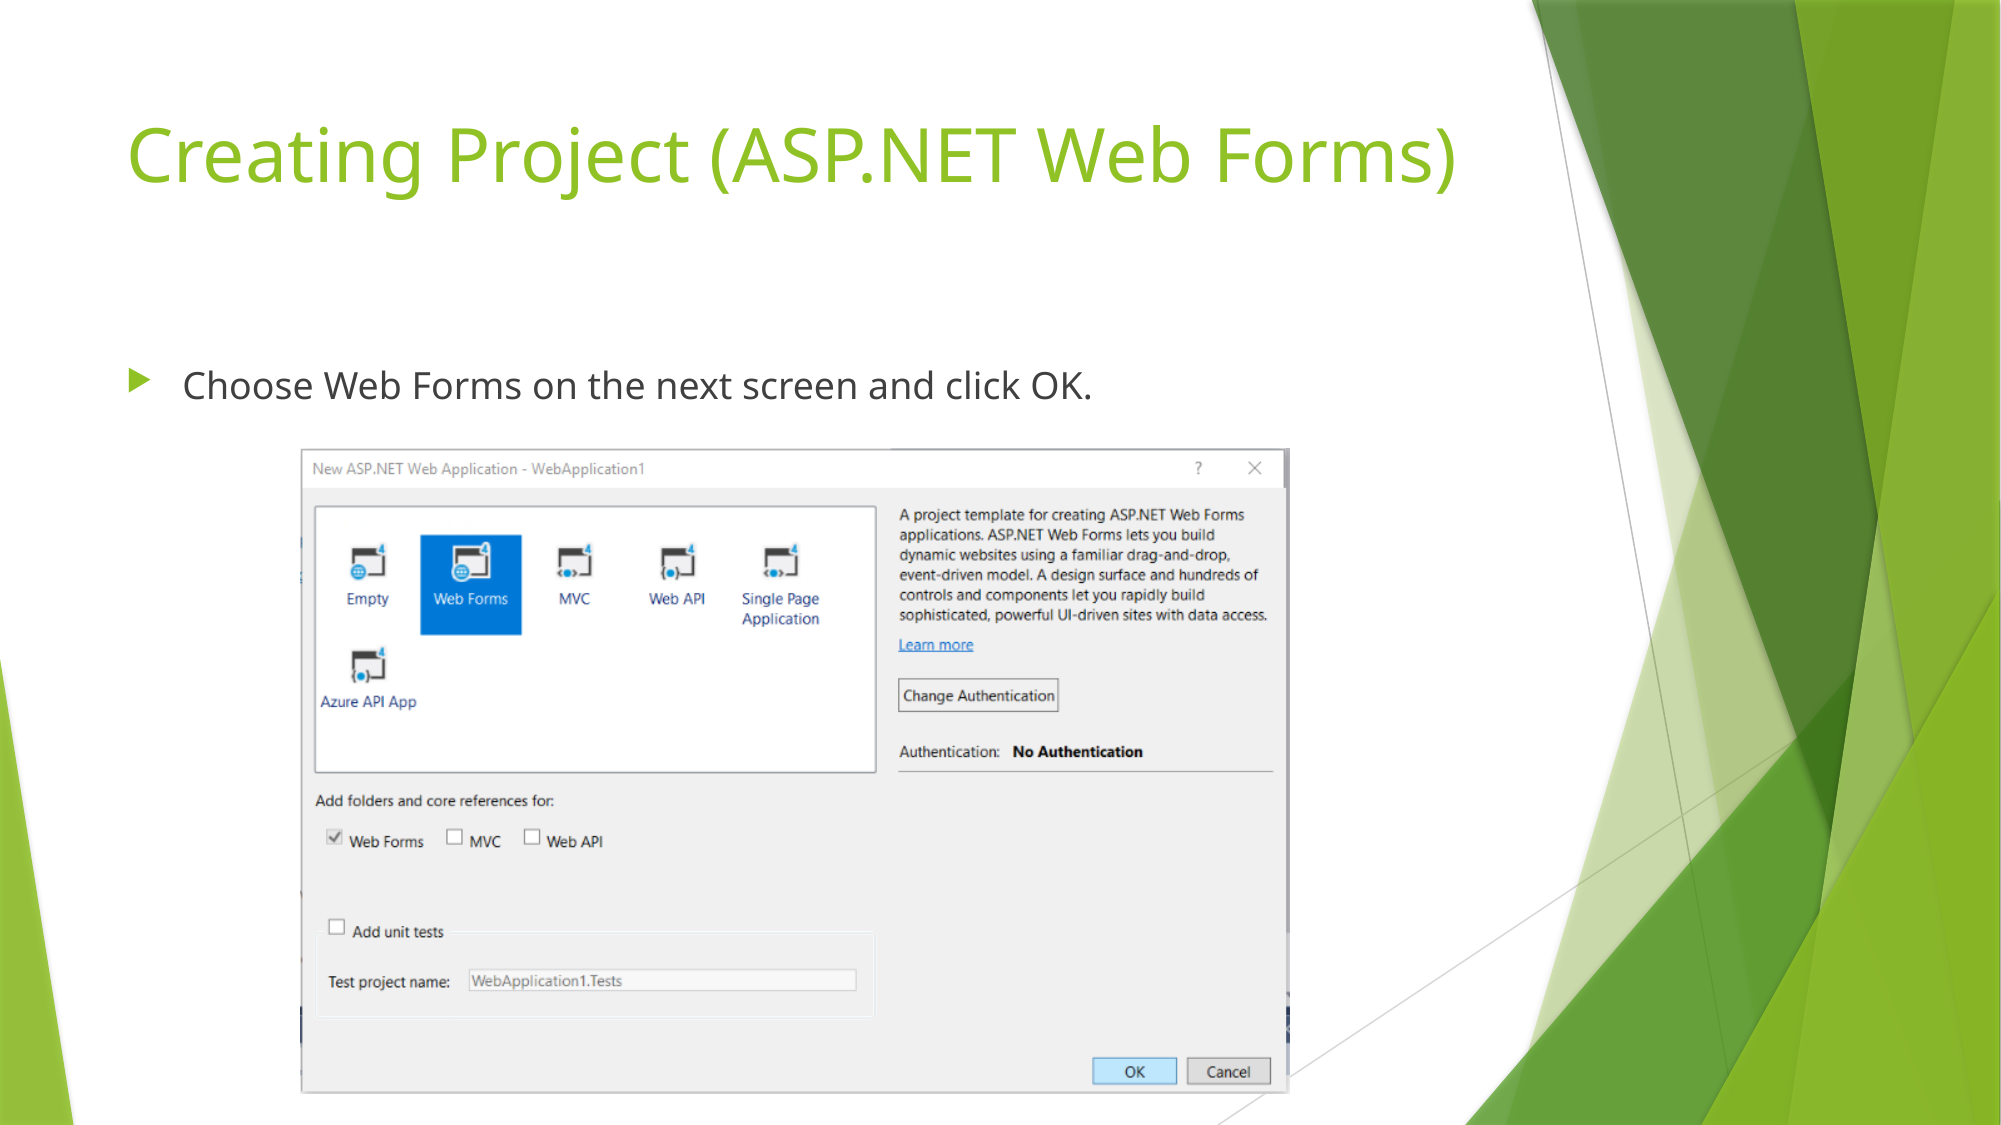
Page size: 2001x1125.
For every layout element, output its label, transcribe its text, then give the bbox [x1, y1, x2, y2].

list Choose Web Forms on the next screen and click OK. [111, 354, 1522, 992]
picture [299, 447, 1290, 1094]
title Creating Project (ASP.NET Web Forms) [111, 99, 1522, 317]
